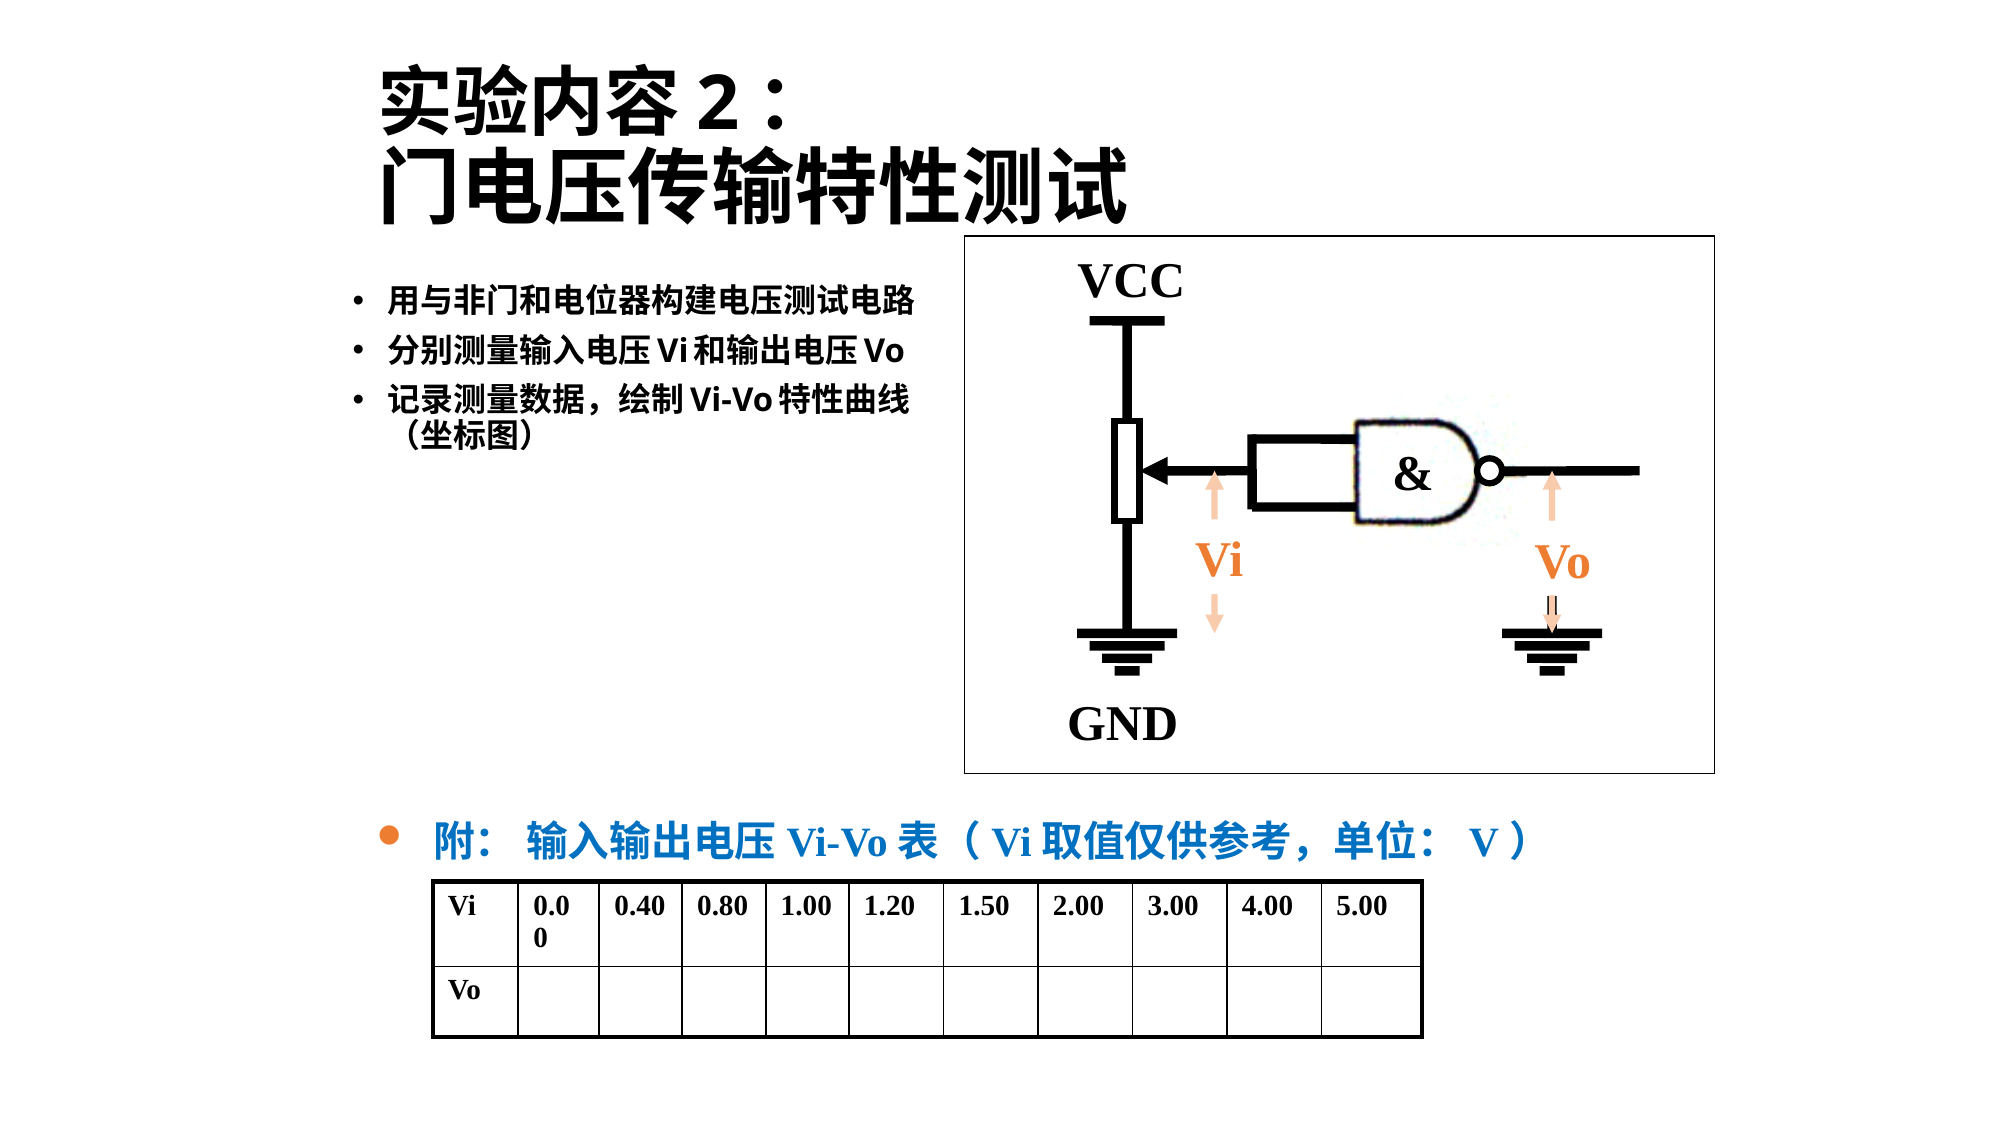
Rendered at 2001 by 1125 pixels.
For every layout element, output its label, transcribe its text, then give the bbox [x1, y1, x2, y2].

table_cell [519, 967, 598, 1035]
table_cell [1039, 967, 1132, 1035]
text_box [1140, 464, 1179, 478]
table_header 1.00 [767, 892, 848, 966]
table_header 0.00 [519, 892, 598, 966]
table_header 0.40 [600, 892, 681, 966]
table_header Vi [435, 892, 517, 966]
table_cell [1133, 967, 1226, 1035]
text_box GND [1052, 683, 1194, 758]
list 用与非门和电位器构建电压测试电路 分别测量输入电压Vi和输出电压Vo 记录测量数据，绘制Vi-Vo特性曲线（坐标图） [337, 276, 964, 507]
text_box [1179, 470, 1260, 634]
table_header 4.00 [1228, 892, 1321, 966]
text_box [1114, 420, 1140, 521]
table_header 1.50 [944, 892, 1037, 966]
table_cell [600, 967, 681, 1035]
picture [1339, 394, 1527, 545]
title 实验内容2： 门电压传输特性测试 [362, 55, 1638, 244]
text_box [1519, 470, 1607, 634]
table_cell [767, 967, 848, 1035]
table_header 0.80 [683, 892, 765, 966]
text_box VCC [1062, 240, 1201, 315]
table_cell [850, 967, 943, 1035]
table_cell [1322, 967, 1420, 1035]
text_box [964, 235, 1715, 774]
table_cell Vo [435, 967, 517, 1035]
table_cell [683, 967, 765, 1035]
table_cell [1228, 967, 1321, 1035]
text_box 附： 输入输出电压Vi-Vo表（Vi取值仅供参考，单位：V） [362, 807, 1638, 892]
table_header 5.00 [1322, 892, 1420, 966]
table_header 2.00 [1039, 892, 1132, 966]
table_header 1.20 [850, 892, 943, 966]
table_cell [944, 967, 1037, 1035]
table_header 3.00 [1133, 892, 1226, 966]
